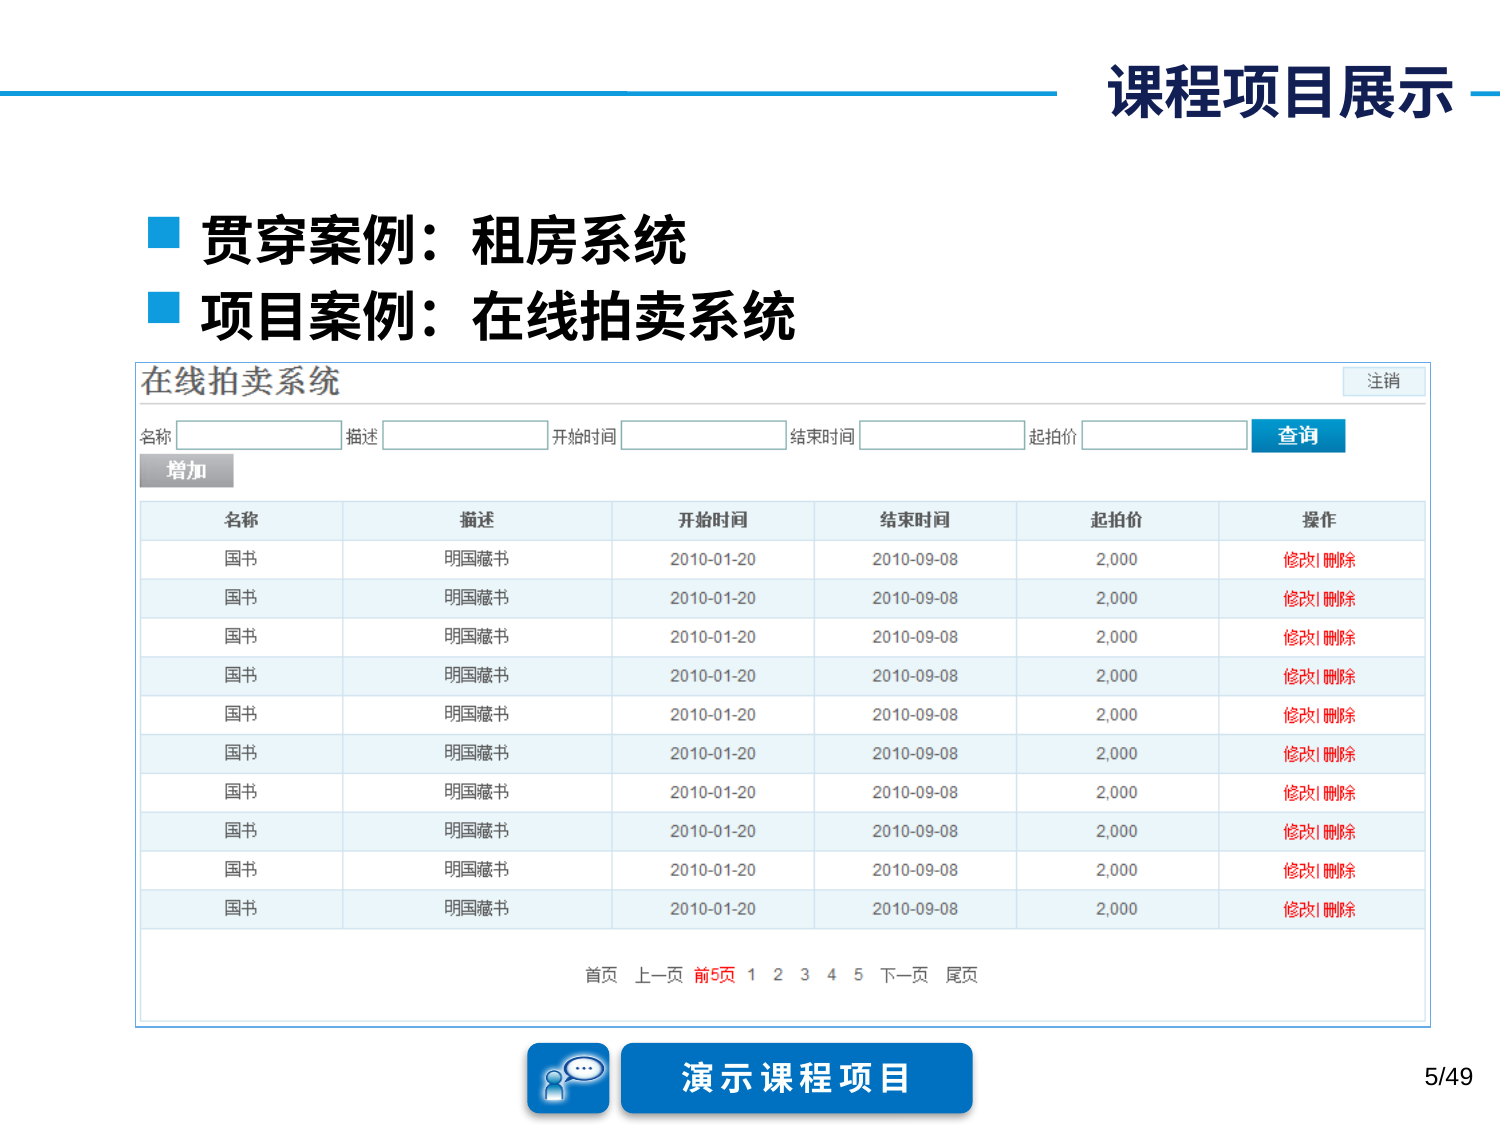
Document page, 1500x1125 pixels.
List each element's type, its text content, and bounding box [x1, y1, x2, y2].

title 课程项目展示 [1057, 46, 1471, 133]
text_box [527, 1042, 973, 1114]
list 贯穿案例：租房系统 项目案例：在线拍卖系统 [128, 199, 1383, 1043]
slide_number 5/49 [1138, 1053, 1489, 1114]
picture [135, 363, 1430, 1027]
